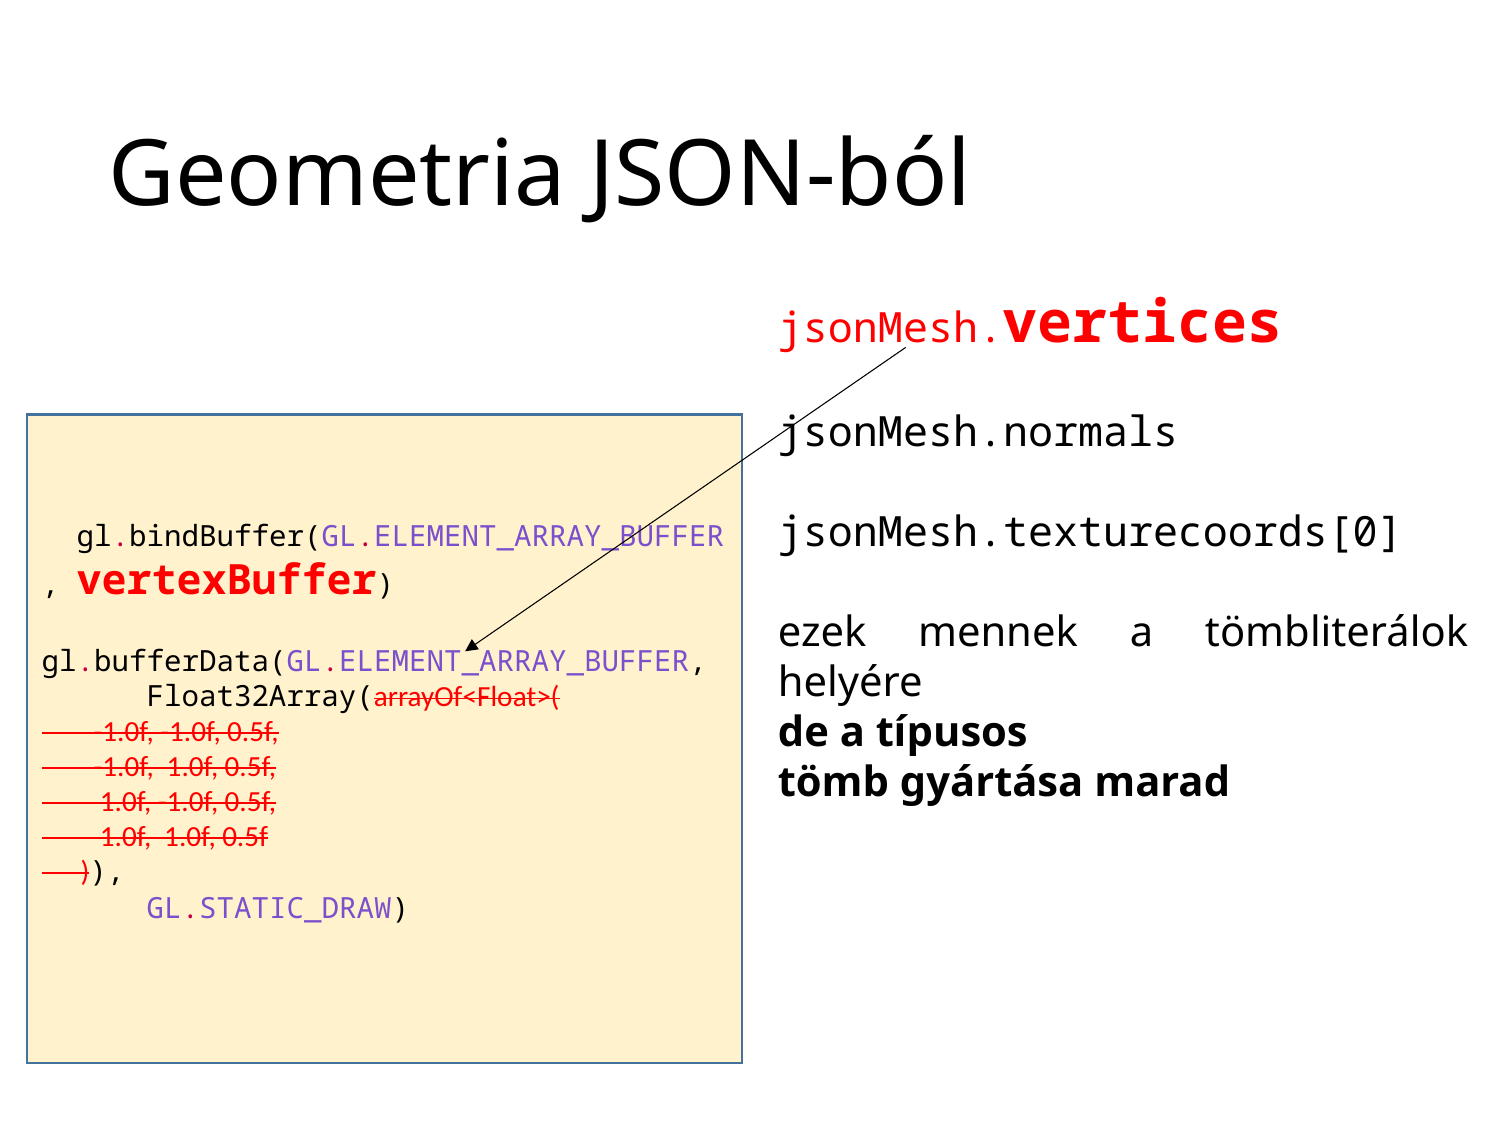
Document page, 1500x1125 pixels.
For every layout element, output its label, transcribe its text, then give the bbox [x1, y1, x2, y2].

text_box jsonMesh.vertices jsonMesh.normals jsonMesh.texturecoords[0] ezek mennek a tömbliterálok helyére de a típusos tömb gyártása marad [763, 277, 1483, 813]
title Geometria JSON-ból [93, 67, 1388, 285]
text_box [465, 347, 906, 652]
text_box gl.bindBuffer(GL.ELEMENT_ARRAY_BUFFER, vertexBuffer) gl.bufferData(GL.ELEMENT_ARRAY_BUFFER, Float32Array(arrayOf<Float>( -1.0f, -1.0f, 0.5f, -1.0f, 1.0f, 0.5f, 1.0f, -1.0f, 0.5f, 1.0f, 1.0f, 0.5f )), GL.STATIC_DRAW) [26, 413, 743, 1064]
